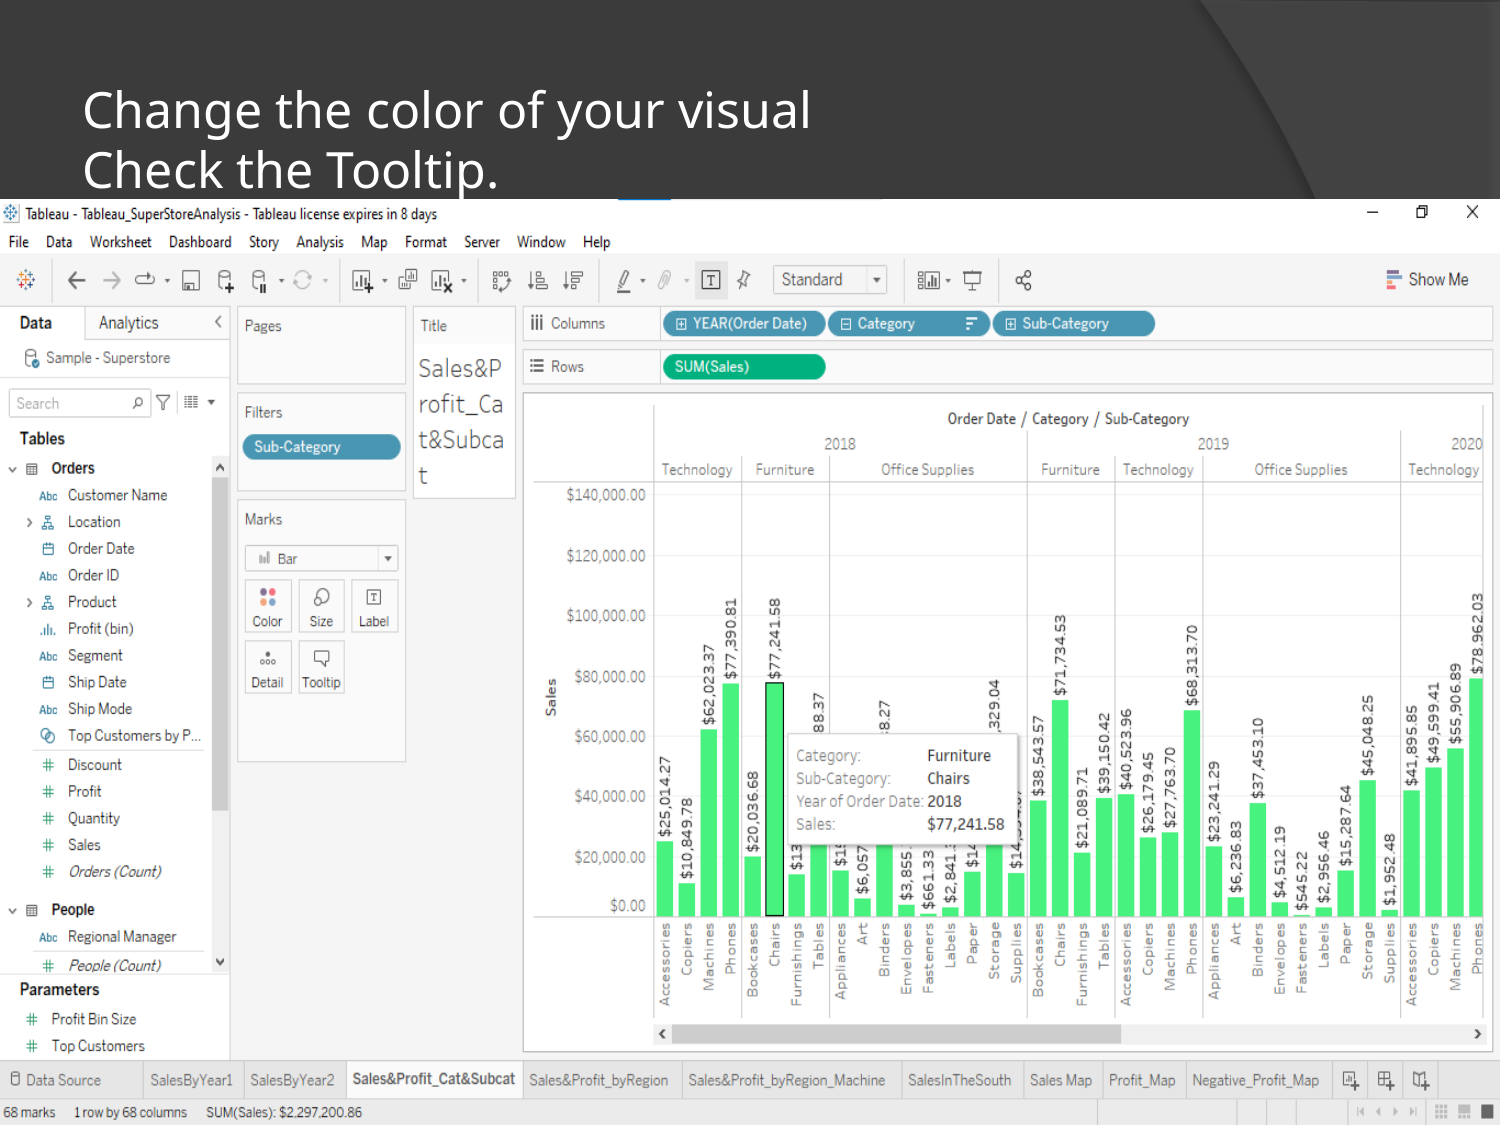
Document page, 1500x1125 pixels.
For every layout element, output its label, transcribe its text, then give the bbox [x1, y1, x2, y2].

title Change the color of your visual Check the Tooltip. [75, 45, 1300, 188]
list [0, 198, 1500, 1125]
